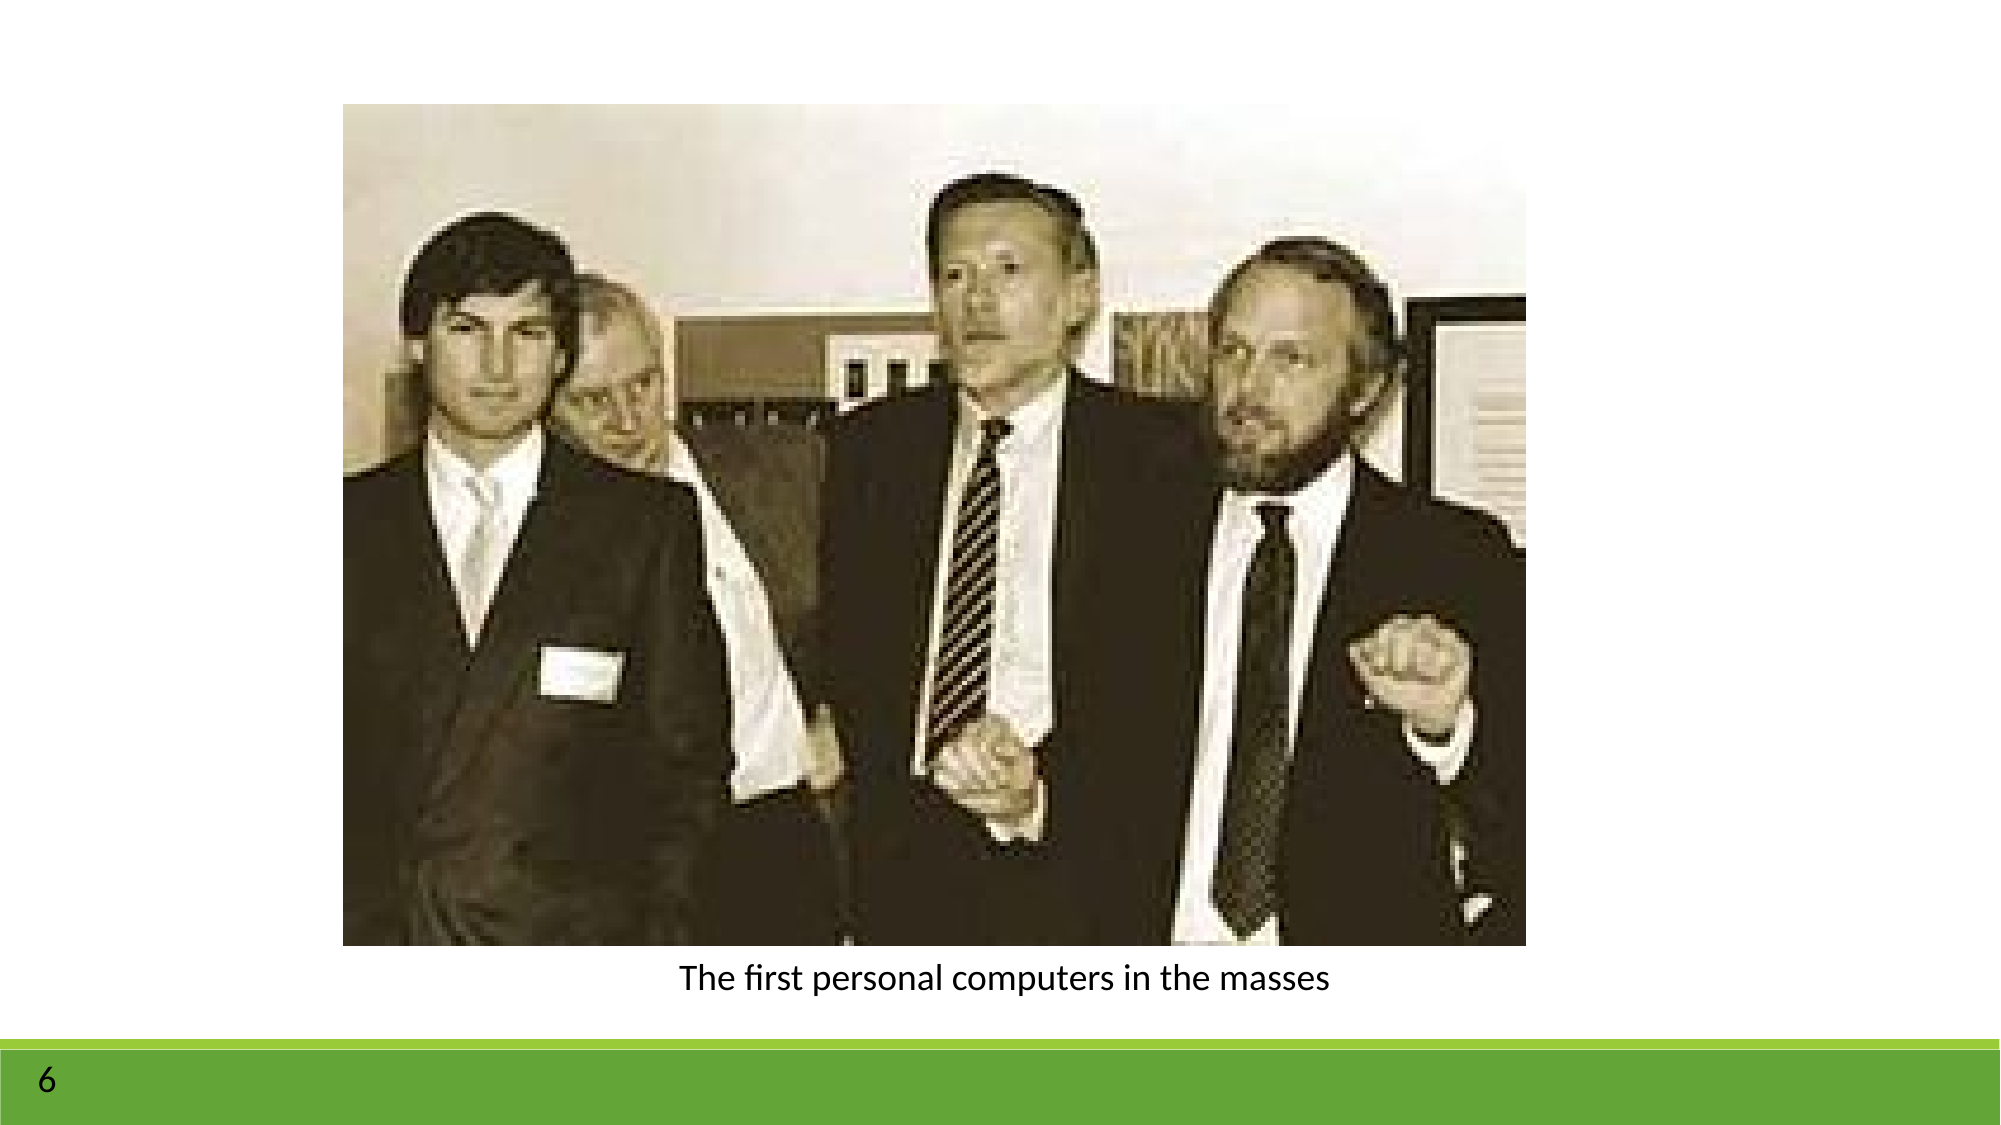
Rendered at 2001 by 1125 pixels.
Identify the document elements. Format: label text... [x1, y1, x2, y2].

text_box The first personal computers in the masses [664, 953, 1526, 1006]
text_box 6 [23, 1047, 127, 1108]
picture [343, 103, 1526, 946]
